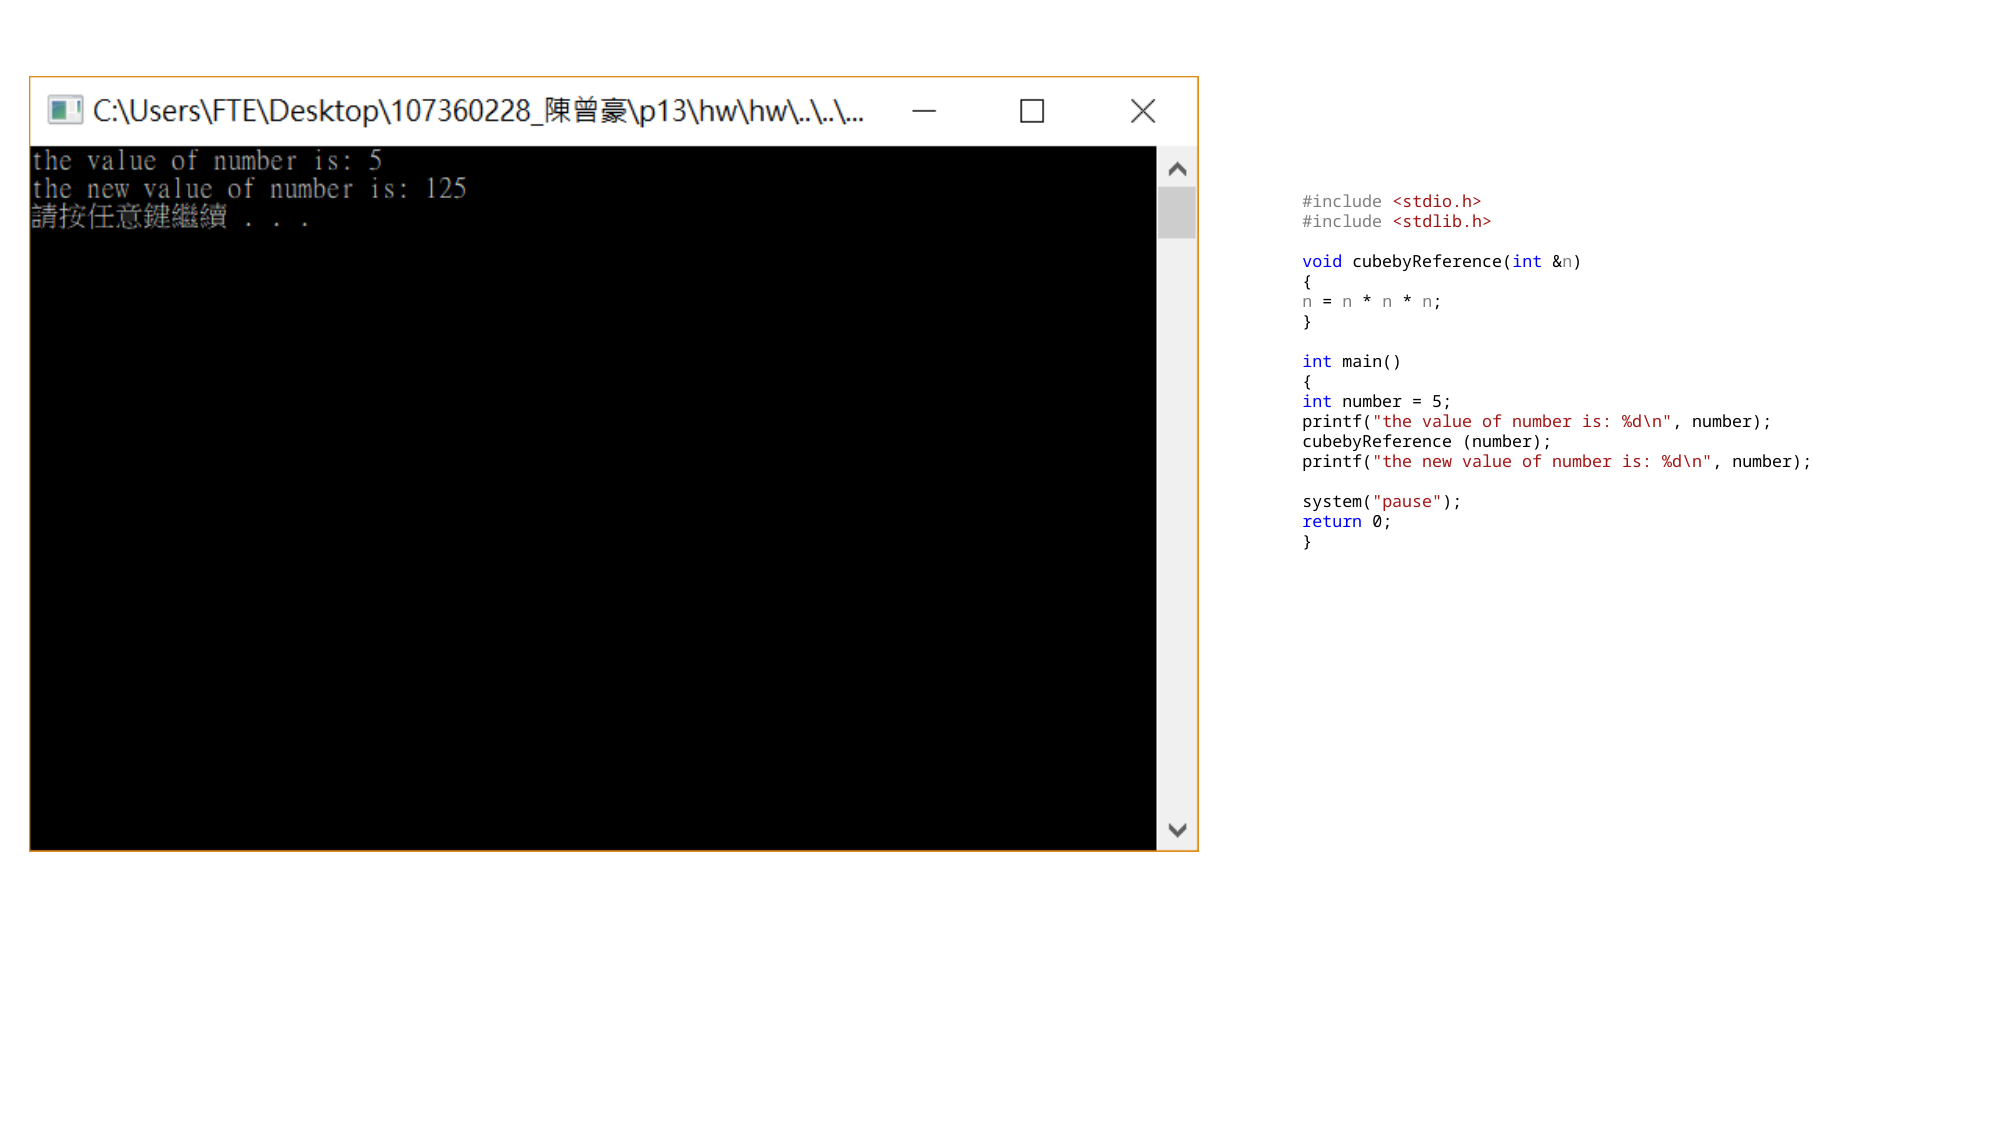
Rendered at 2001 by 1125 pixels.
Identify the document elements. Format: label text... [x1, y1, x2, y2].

text_box #include <stdio.h> #include <stdlib.h> void cubebyReference(int &n) { n = n * n * n; } int main() { int number = 5; printf("the value of number is: %d\n", number); cubebyReference (number); printf("the new value of number is: %d\n", number); system("pause"); return 0; } [1287, 183, 2000, 558]
picture [29, 76, 1199, 852]
